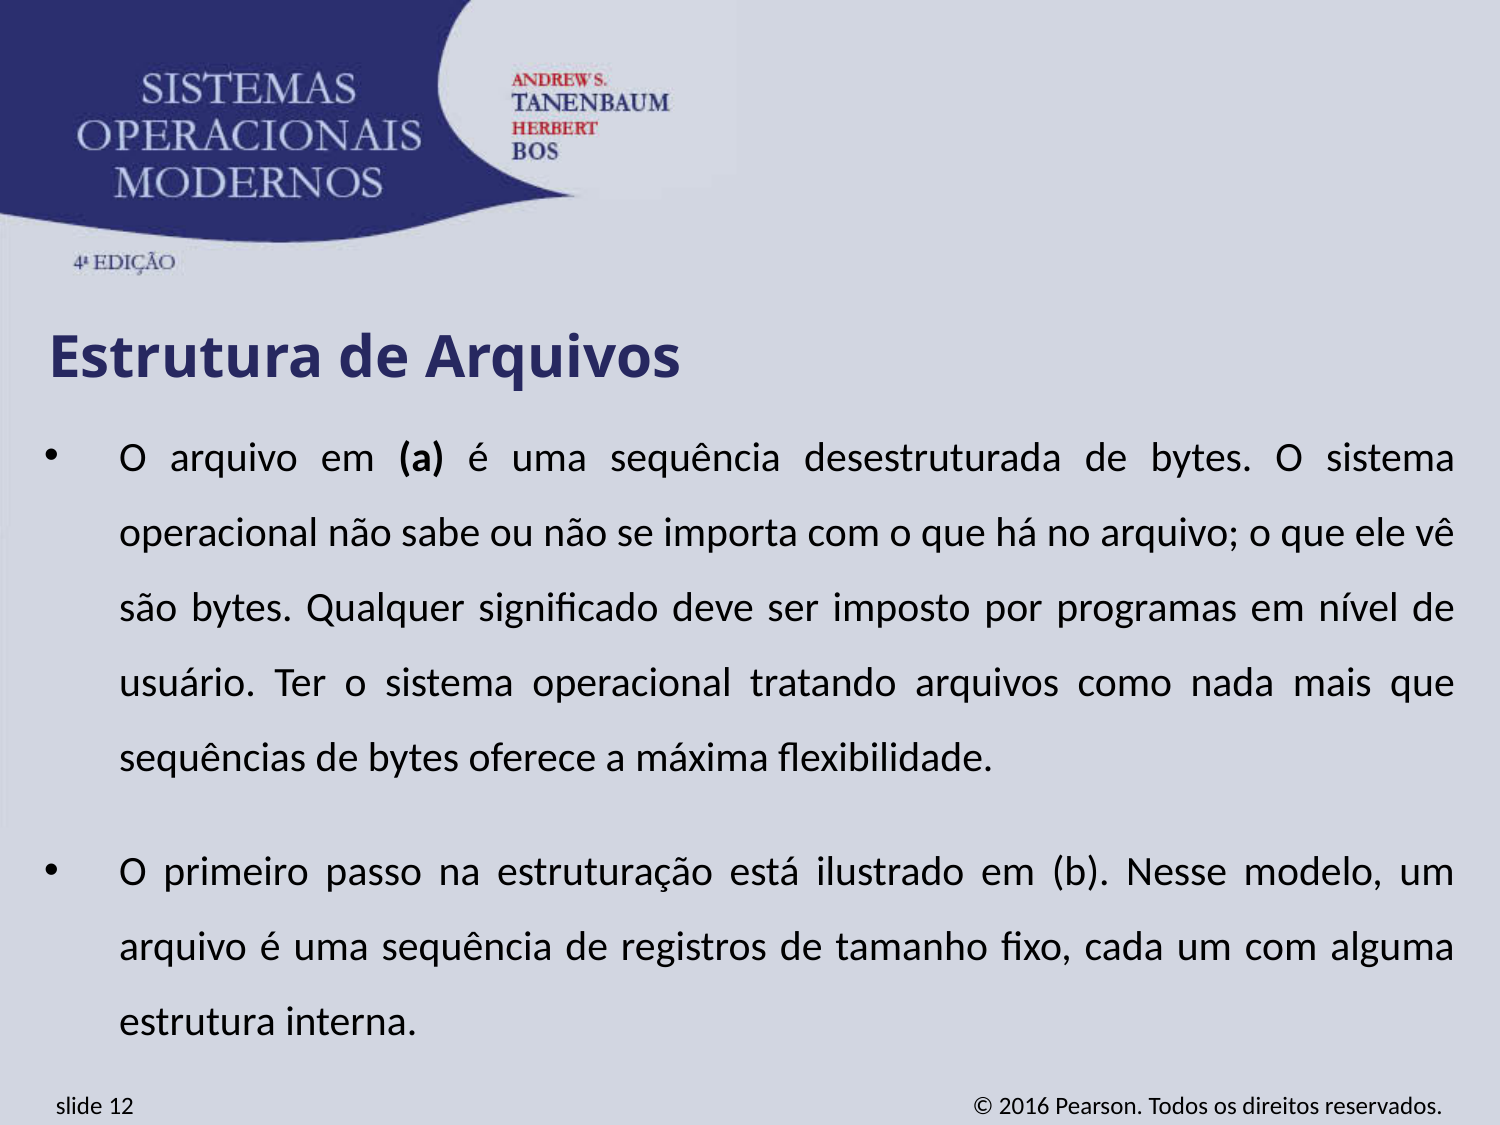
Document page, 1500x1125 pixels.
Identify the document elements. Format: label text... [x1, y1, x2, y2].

text_box O arquivo em (a) é uma sequência desestruturada de bytes. O sistema operacional não sabe ou não se importa com o que há no arquivo; o que ele vê são bytes. Qualquer significado deve ser imposto por programas em nível de usuário. Ter o sistema operacional tratando arquivos como nada mais que sequências de bytes oferece a máxima flexibilidade. O primeiro passo na estruturação está ilustrado em (b). Nesse modelo, um arquivo é uma sequência de registros de tamanho fixo, cada um com alguma estrutura interna. [29, 397, 1471, 1052]
picture [0, 0, 1500, 1125]
text_box Estrutura de Arquivos [33, 311, 697, 396]
